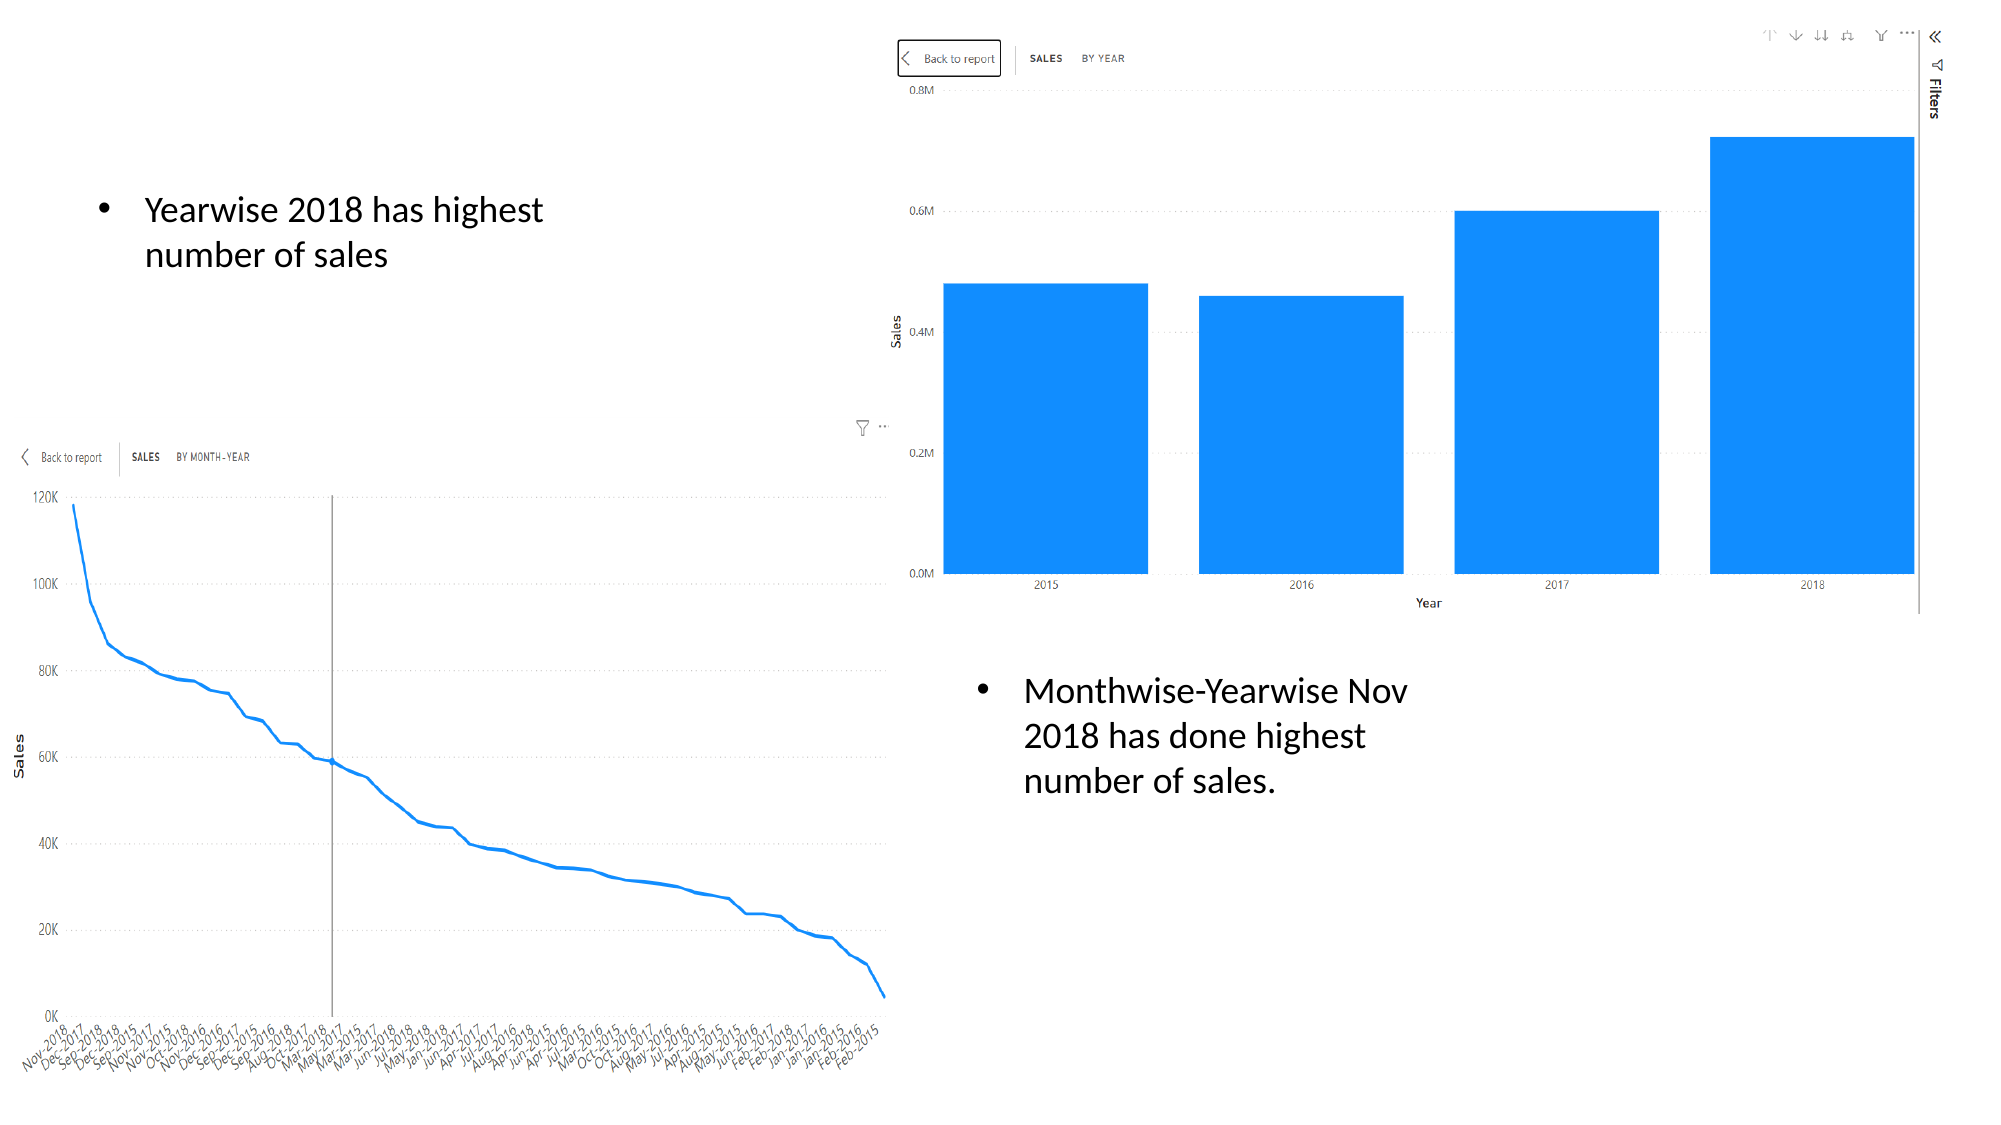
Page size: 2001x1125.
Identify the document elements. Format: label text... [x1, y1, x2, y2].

text_box Yearwise 2018 has highest number of sales [83, 177, 582, 283]
picture [14, 30, 1948, 1094]
text_box Monthwise-Yearwise Nov 2018 has done highest number of sales. [961, 658, 1461, 809]
